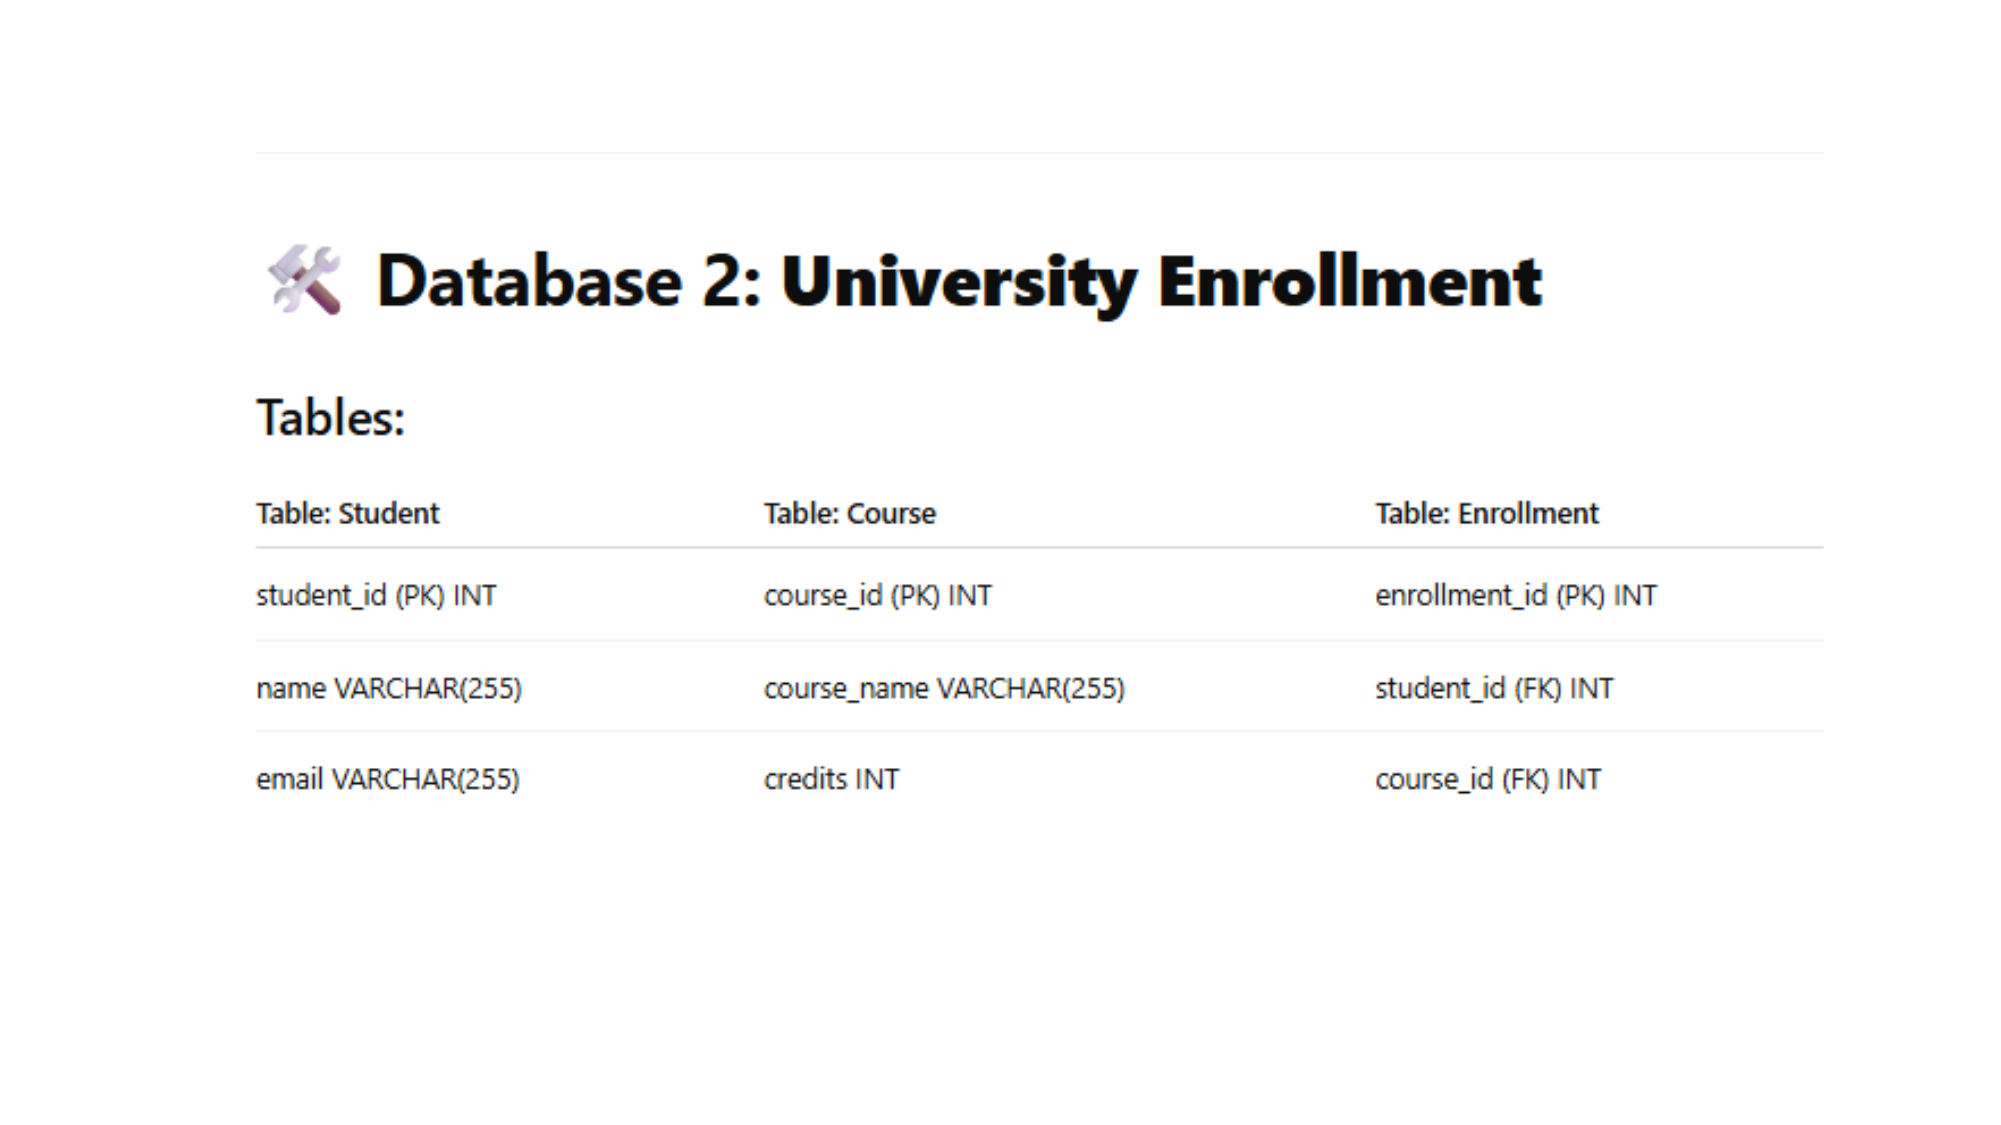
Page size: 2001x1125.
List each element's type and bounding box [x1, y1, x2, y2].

picture [158, 151, 1888, 851]
